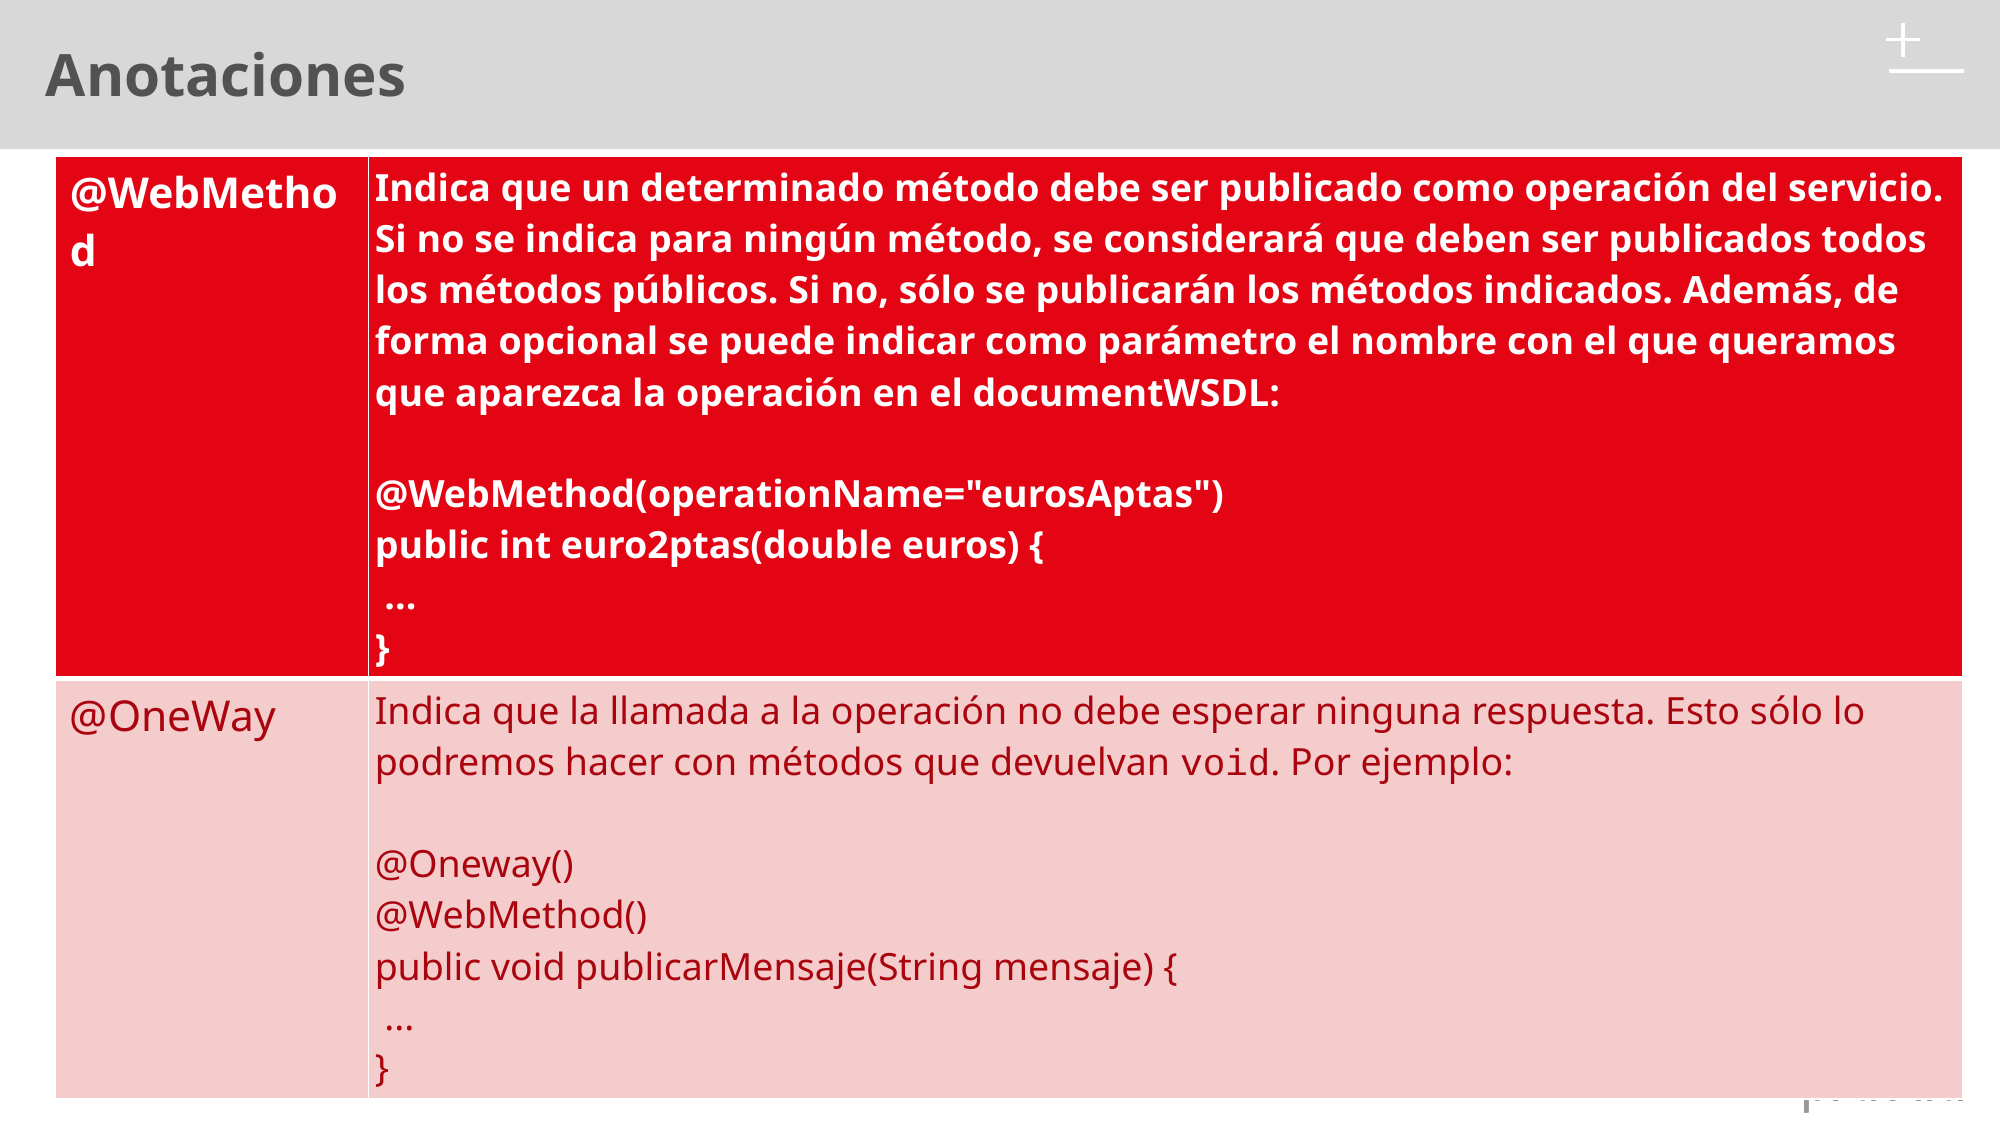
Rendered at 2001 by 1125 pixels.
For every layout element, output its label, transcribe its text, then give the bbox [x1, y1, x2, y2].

table_header @WebMethod [56, 157, 368, 562]
table_cell Indica que la llamada a la operación no debe esperar ninguna respuesta. Esto sólo lo podremos hacer con métodos que devuelvan void. Por ejemplo: @Oneway() @WebMethod() public void publicarMensaje(String mensaje) { ... } [369, 681, 1962, 1098]
table_header Indica que un determinado método debe ser publicado como operación del servicio. Si no se indica para ningún método, se considerará que deben ser publicados todos los métodos públicos. Si no, sólo se publicarán los métodos indicados. Además, de forma opcional se puede indicar como parámetro el nombre con el que queramos que aparezca la operación en el documentWSDL: @WebMethod(operationName="eurosAptas") public int euro2ptas(double euros) { ... } [369, 157, 1962, 676]
table_cell @OneWay [56, 687, 368, 1098]
title Anotaciones [30, 0, 1824, 150]
text_box [29, 562, 1621, 687]
picture [1791, 1012, 1978, 1115]
